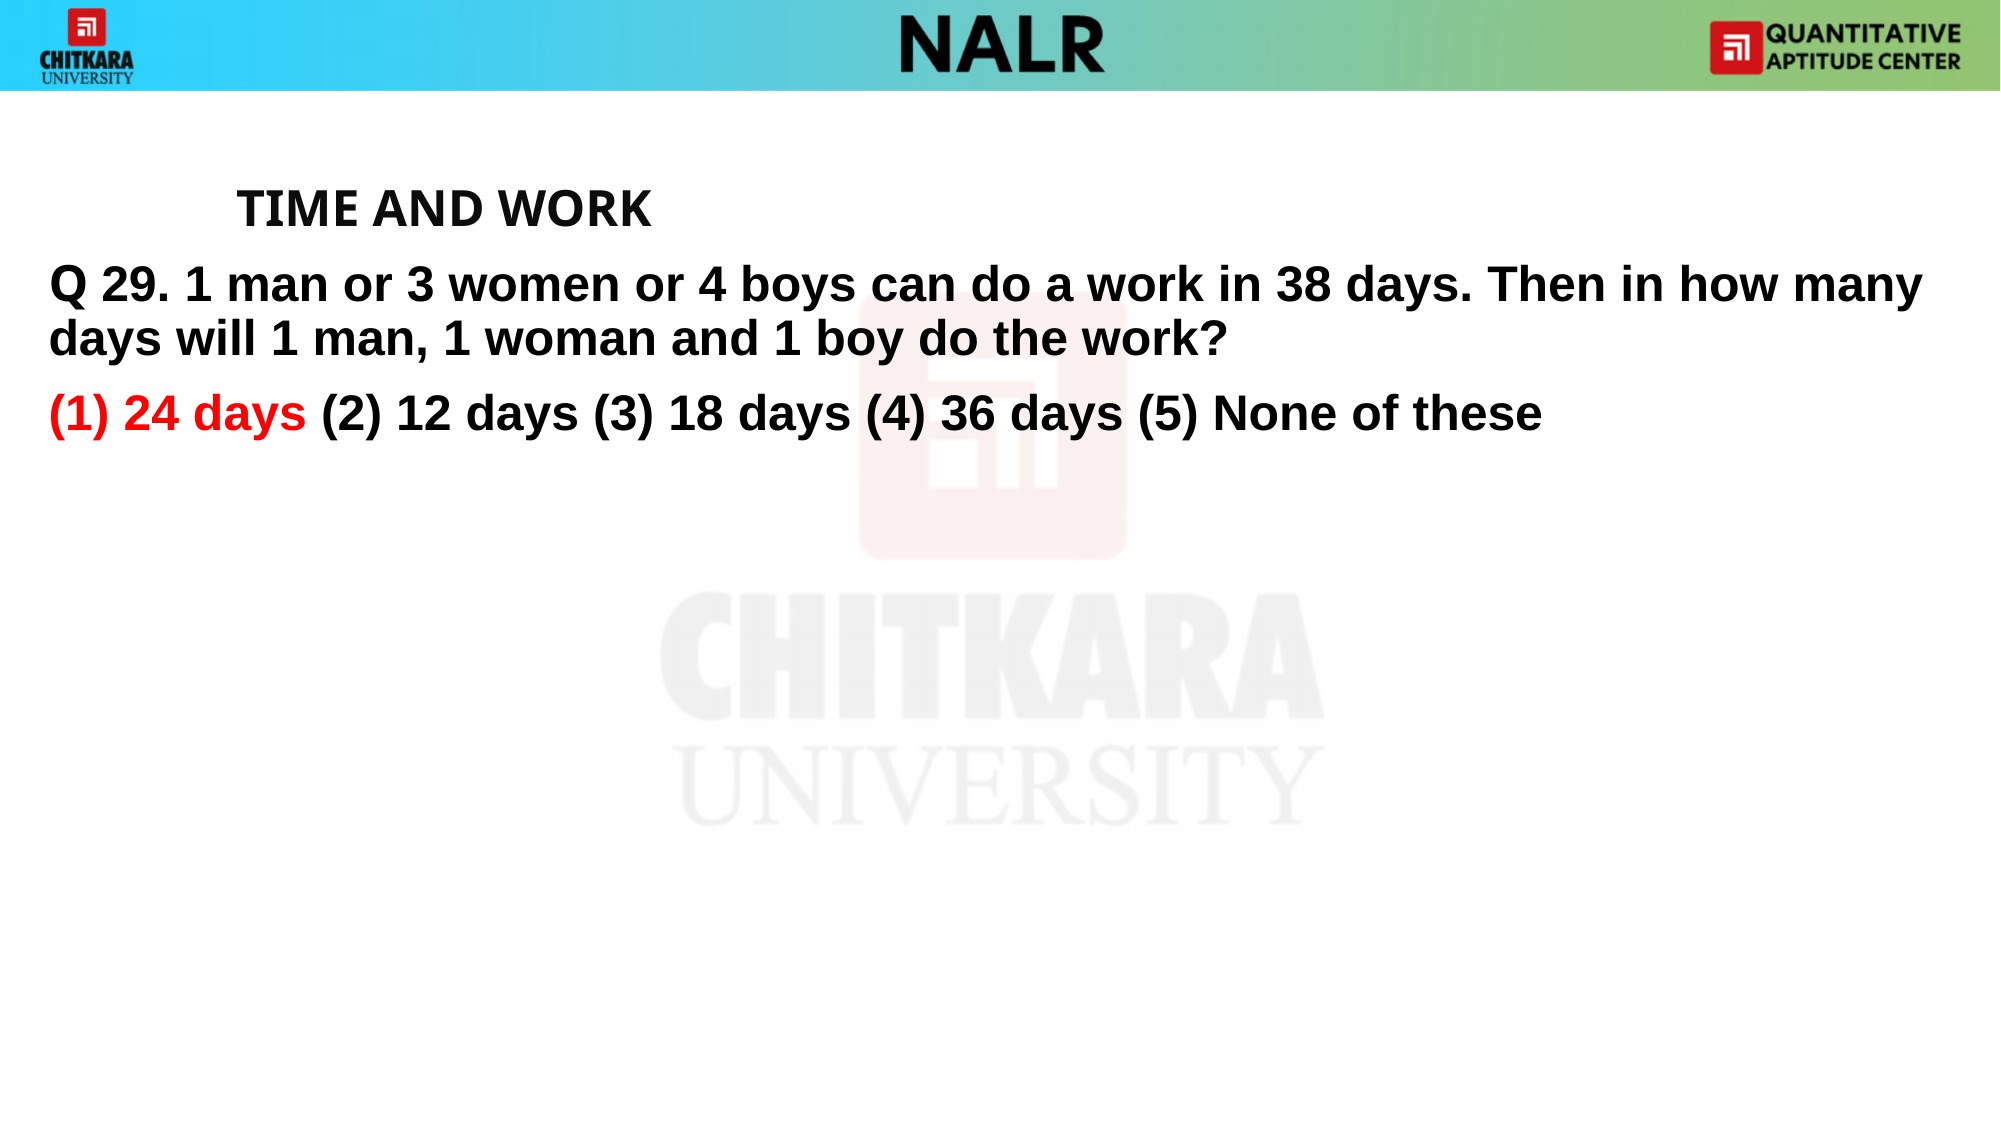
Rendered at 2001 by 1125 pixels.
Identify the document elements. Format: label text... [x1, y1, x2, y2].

list TIME AND WORK Q 29. 1 man or 3 women or 4 boys can do a work in 38 days. Then in how many days will 1 man, 1 woman and 1 boy do the work? (1) 24 days (2) 12 days (3) 18 days (4) 36 days (5) None of these [33, 175, 1959, 1053]
picture [0, 0, 2001, 1125]
title [41, 31, 1959, 142]
